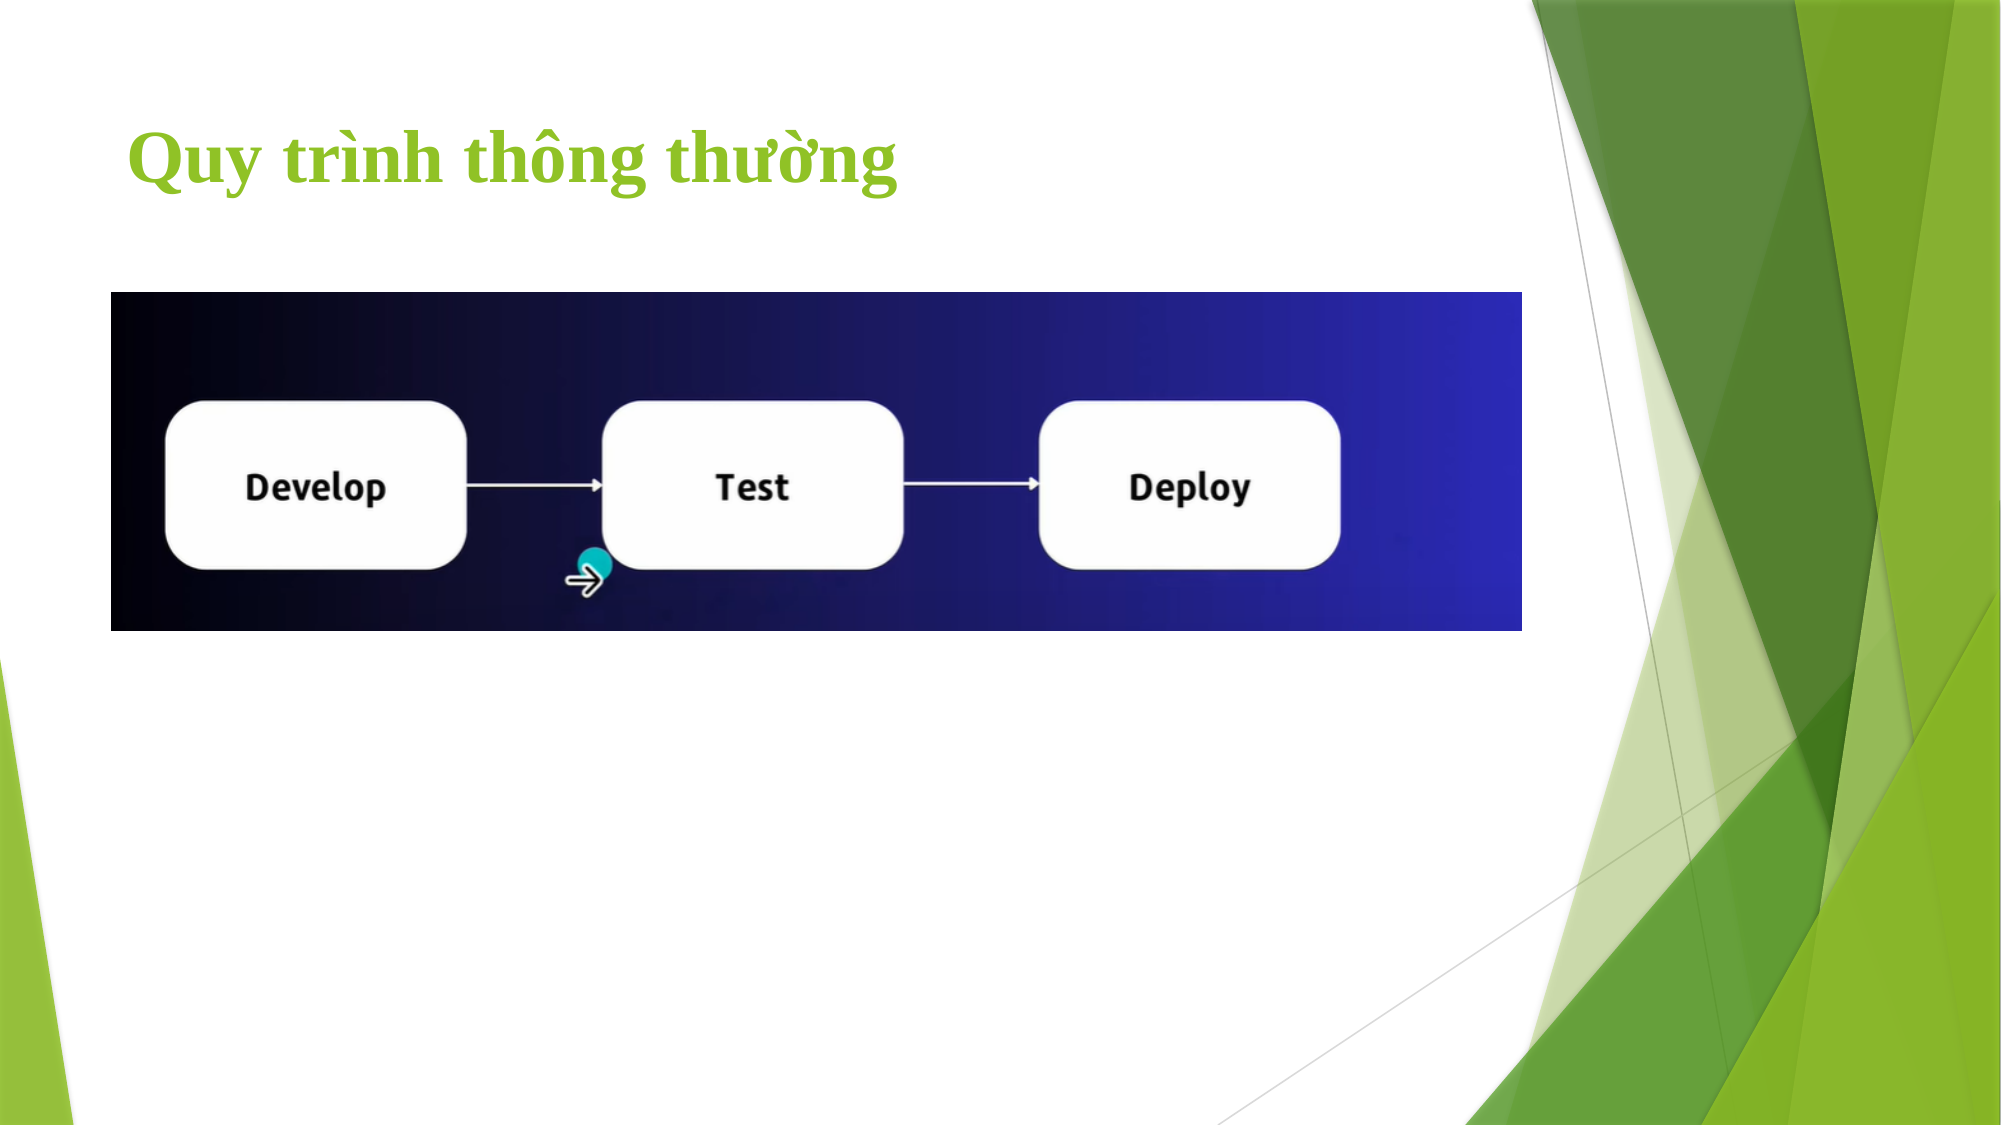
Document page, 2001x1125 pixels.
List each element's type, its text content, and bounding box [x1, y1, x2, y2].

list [110, 291, 1522, 632]
title Quy trình thông thường [111, 99, 1522, 291]
